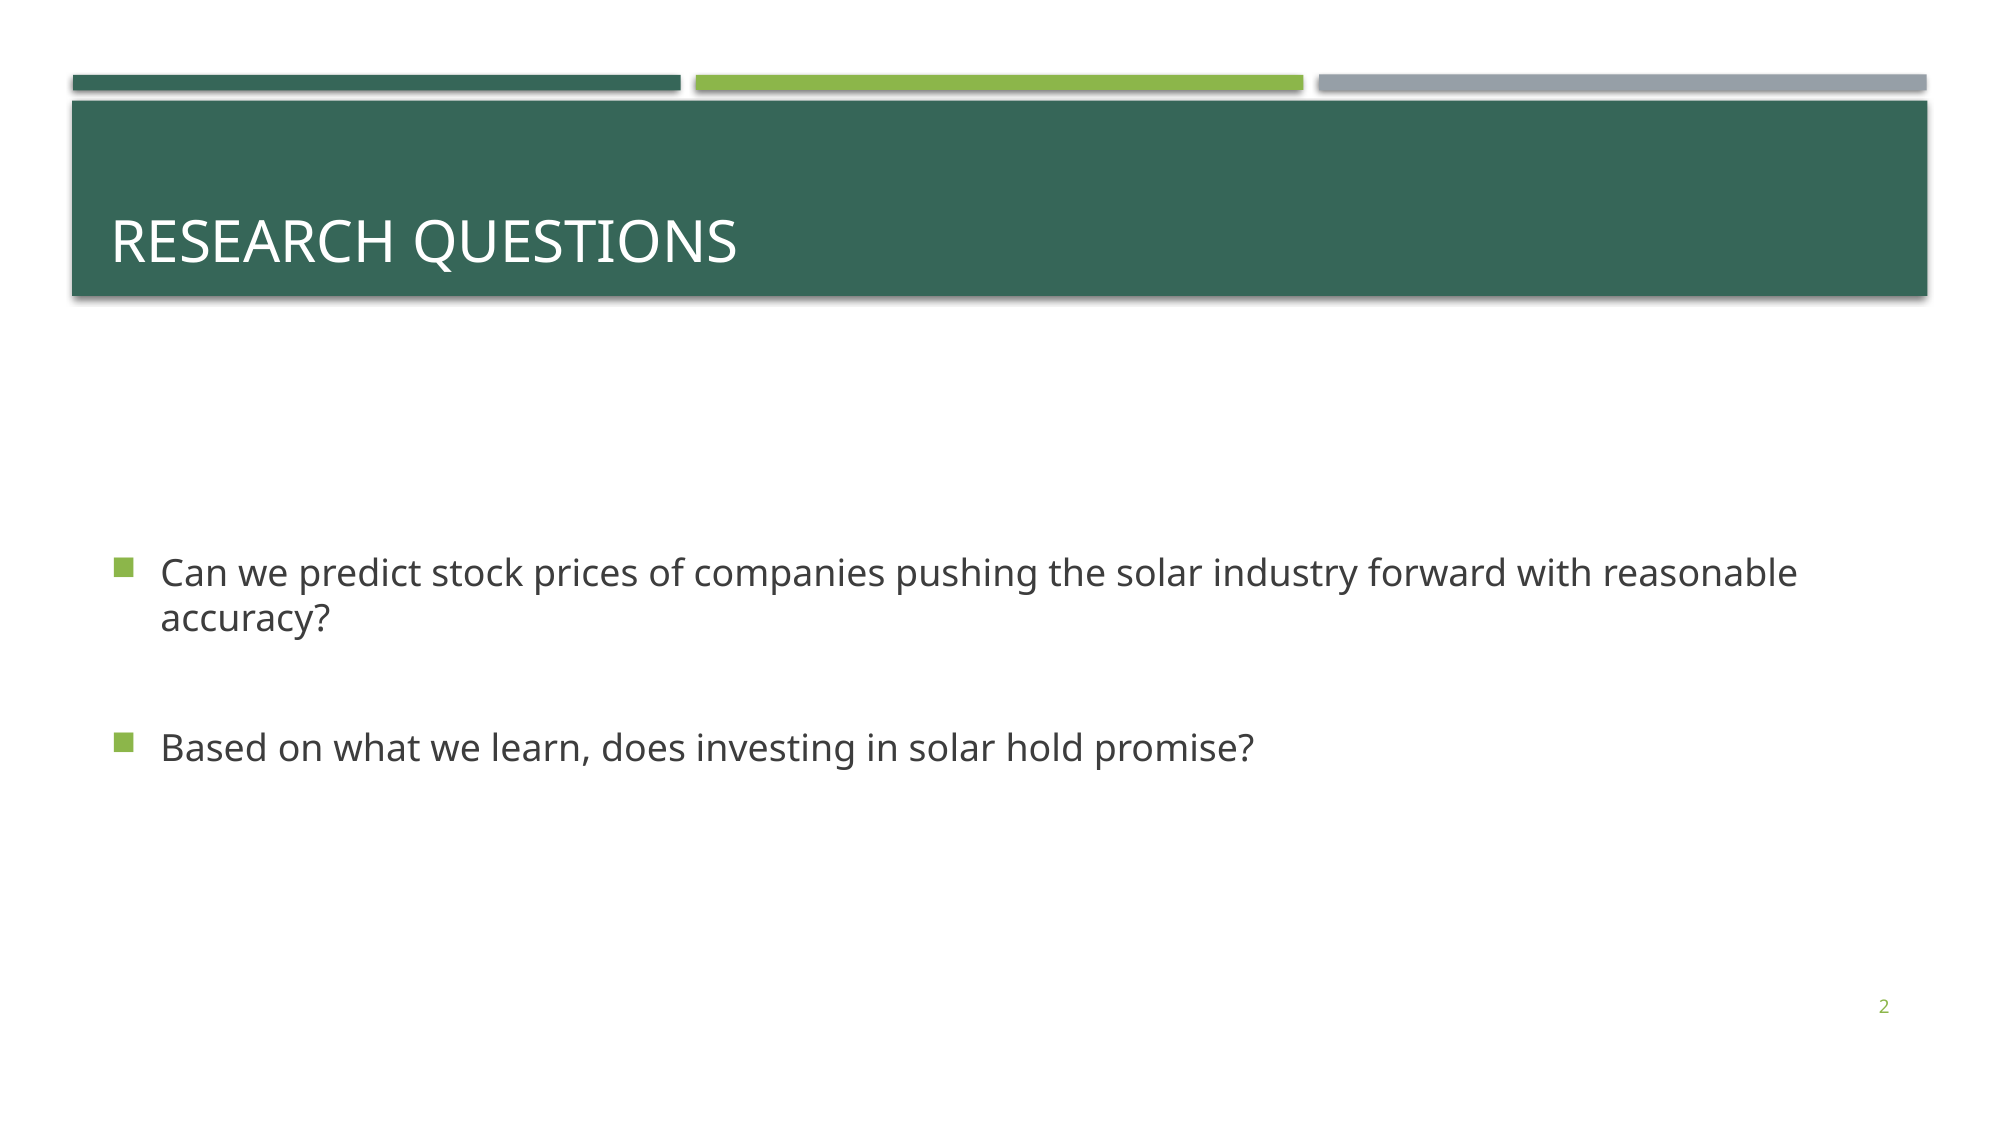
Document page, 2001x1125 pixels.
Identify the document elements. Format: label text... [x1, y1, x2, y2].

list Can we predict stock prices of companies pushing the solar industry forward with reasonable accuracy? Based on what we learn, does investing in solar hold promise? [95, 357, 1905, 962]
slide_number 2 [1732, 977, 1905, 1037]
title Research Questions [95, 115, 1905, 282]
